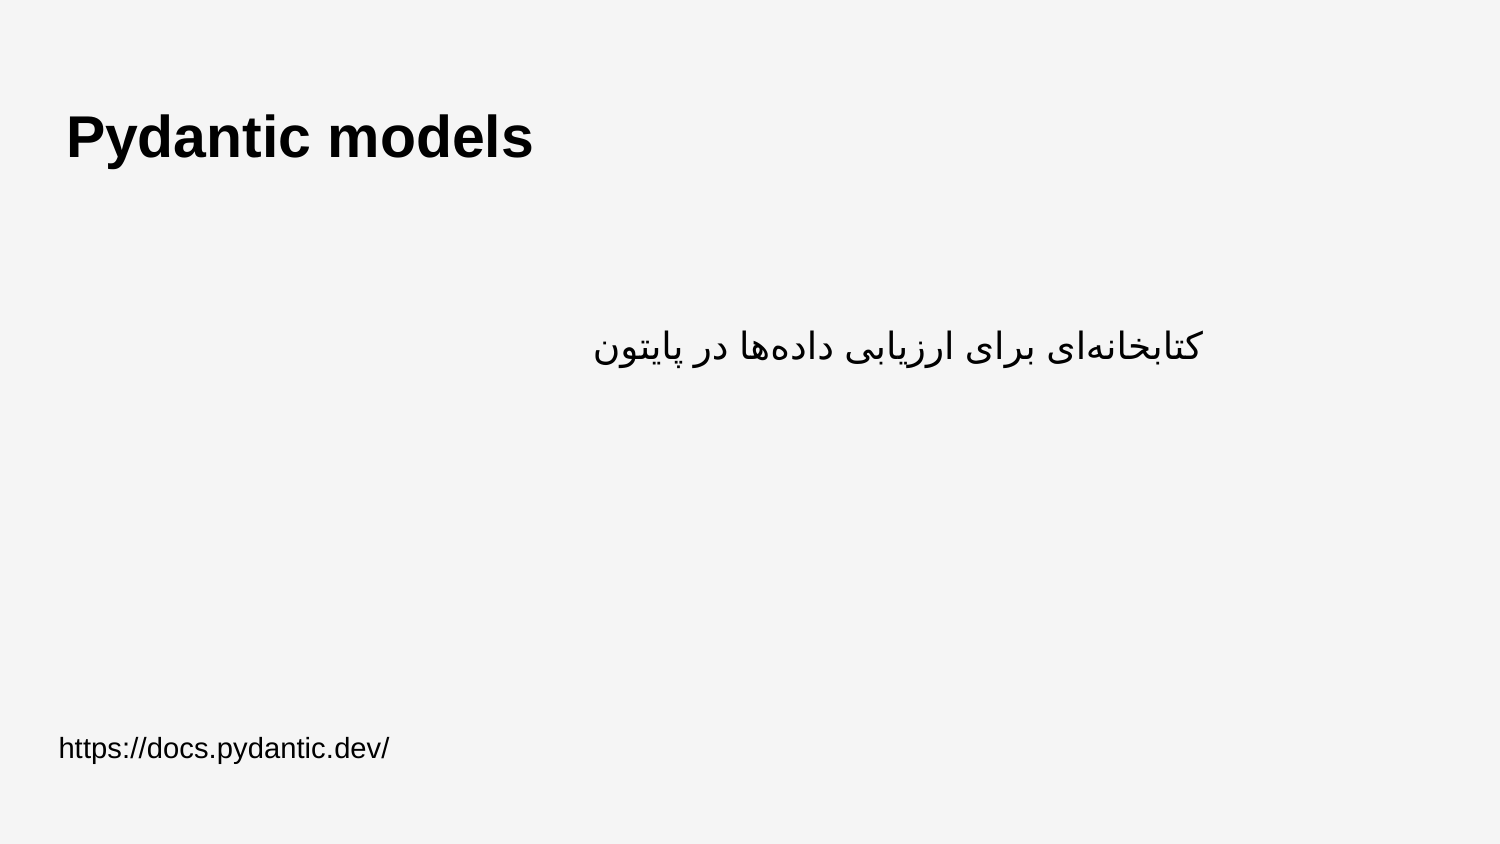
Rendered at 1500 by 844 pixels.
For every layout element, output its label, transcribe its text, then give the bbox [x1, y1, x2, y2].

text_box کتابخانه‌ای برای ارزیابی داده‌ها در پایتون [192, 306, 1220, 382]
text_box https://docs.pydantic.dev/ [43, 713, 536, 779]
title Pydantic models [51, 72, 1449, 167]
